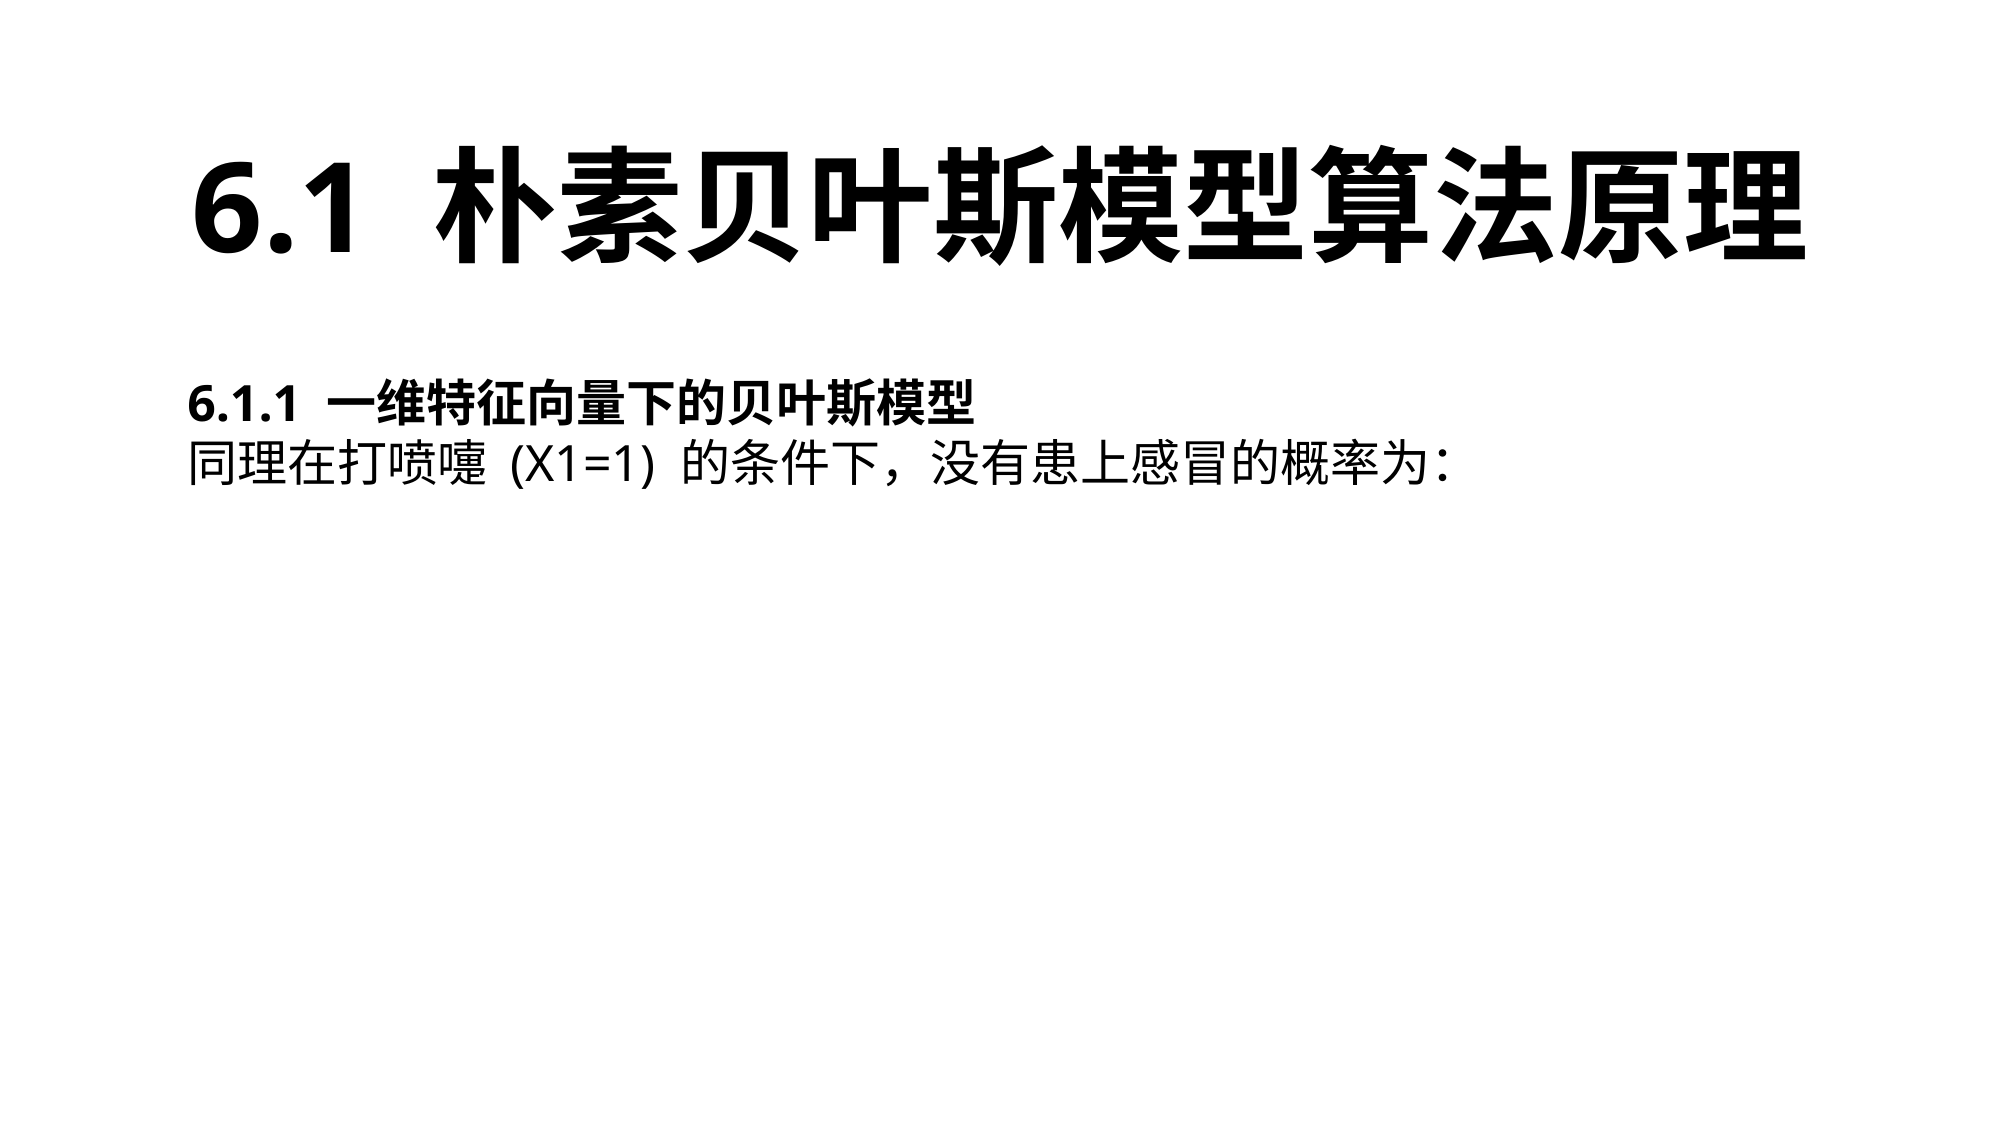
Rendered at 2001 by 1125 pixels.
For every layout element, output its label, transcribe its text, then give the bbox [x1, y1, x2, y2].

text_box 6.1 朴素贝叶斯模型算法原理 [176, 119, 1823, 285]
